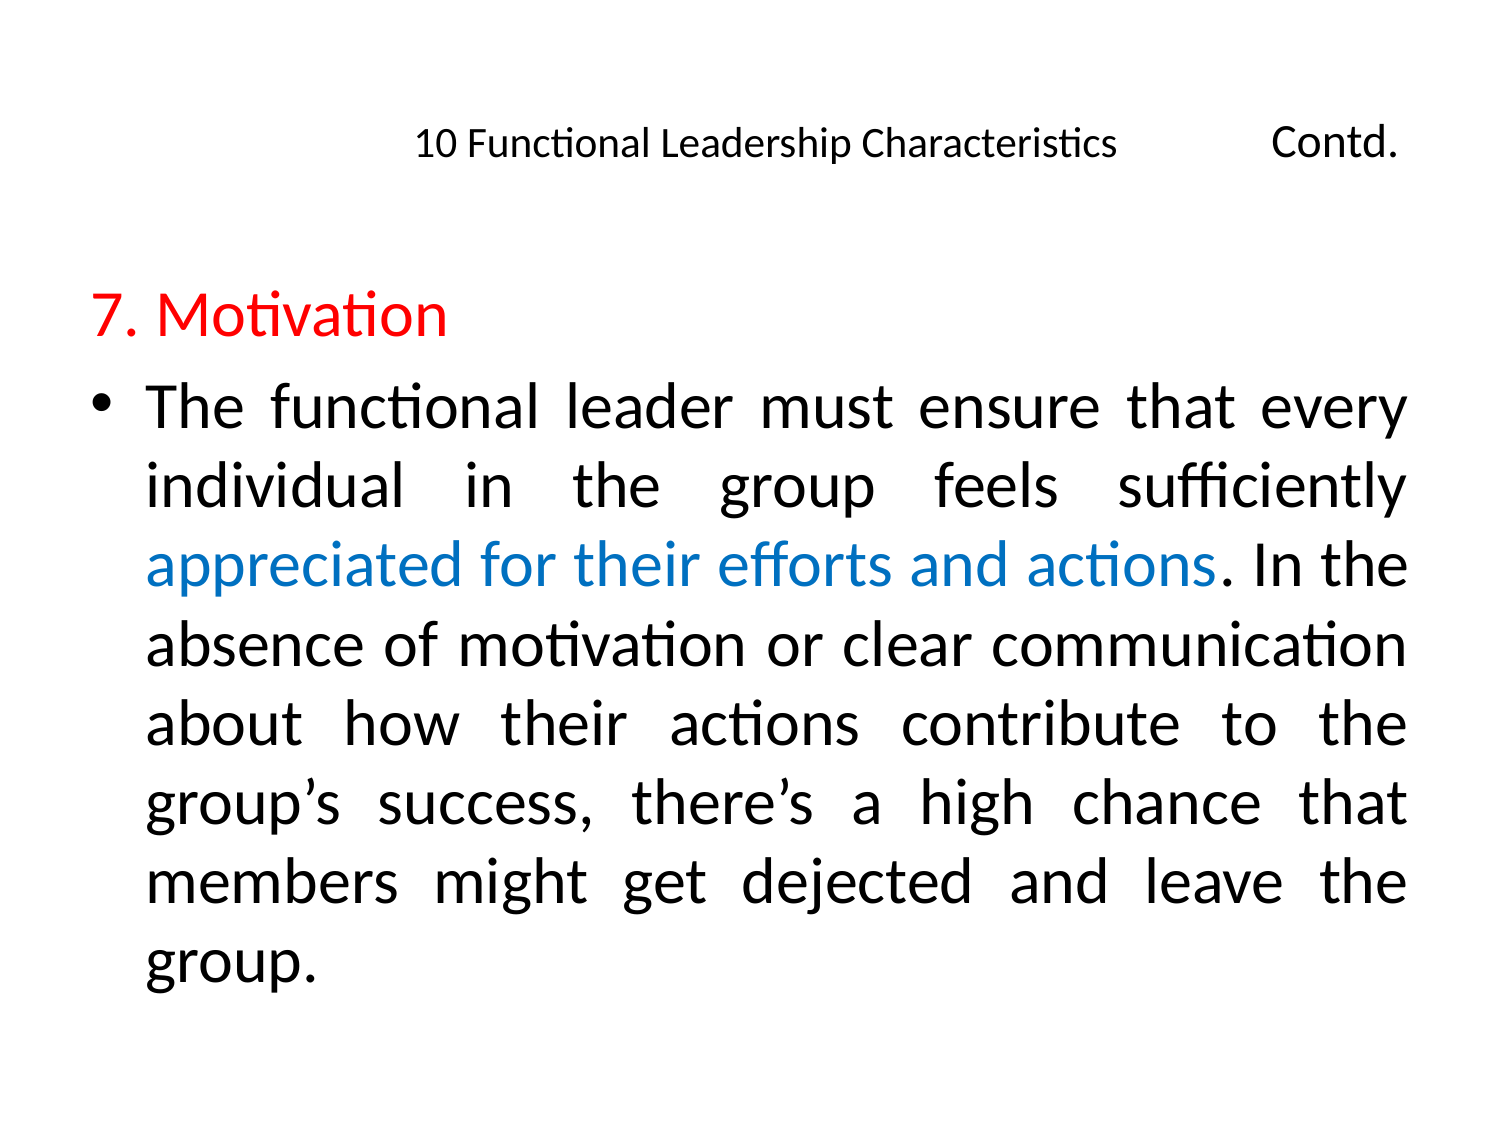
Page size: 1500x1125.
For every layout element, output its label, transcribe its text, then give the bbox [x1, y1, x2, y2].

list 7. Motivation The functional leader must ensure that every individual in the group feels sufficiently appreciated for their efforts and actions. In the absence of motivation or clear communication about how their actions contribute to the group’s success, there’s a high chance that members might get dejected and leave the group. [75, 262, 1425, 1005]
title 10 Functional Leadership Characteristics Contd. [75, 45, 1425, 233]
